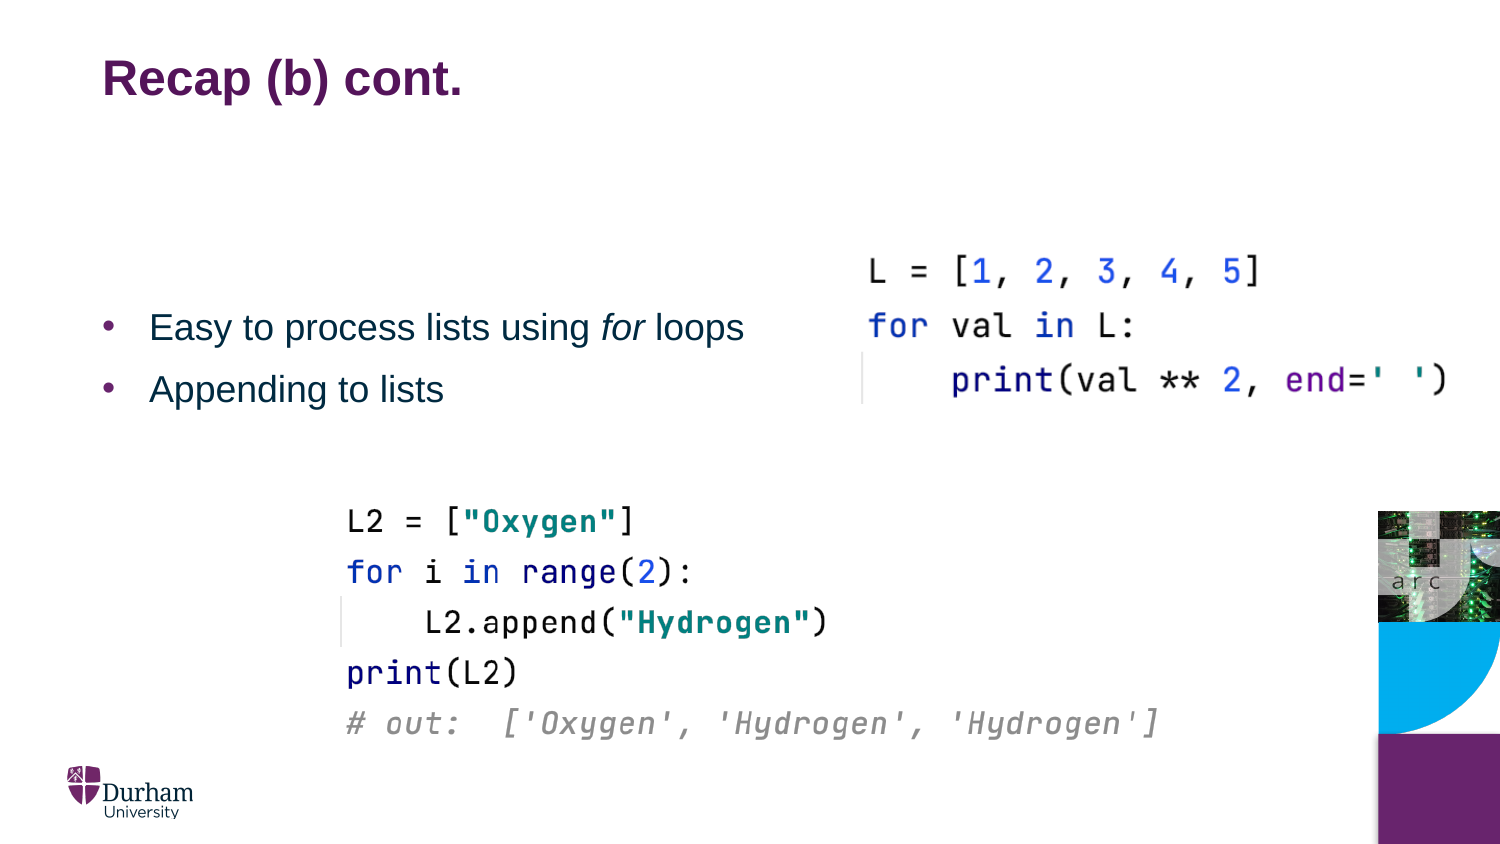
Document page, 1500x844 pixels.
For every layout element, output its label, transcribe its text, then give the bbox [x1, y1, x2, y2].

picture [336, 494, 1164, 753]
title Recap (b) cont. [101, 45, 1399, 187]
picture [858, 238, 1468, 404]
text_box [1378, 511, 1500, 844]
list Easy to process lists using for loops Appending to lists [101, 303, 1038, 524]
